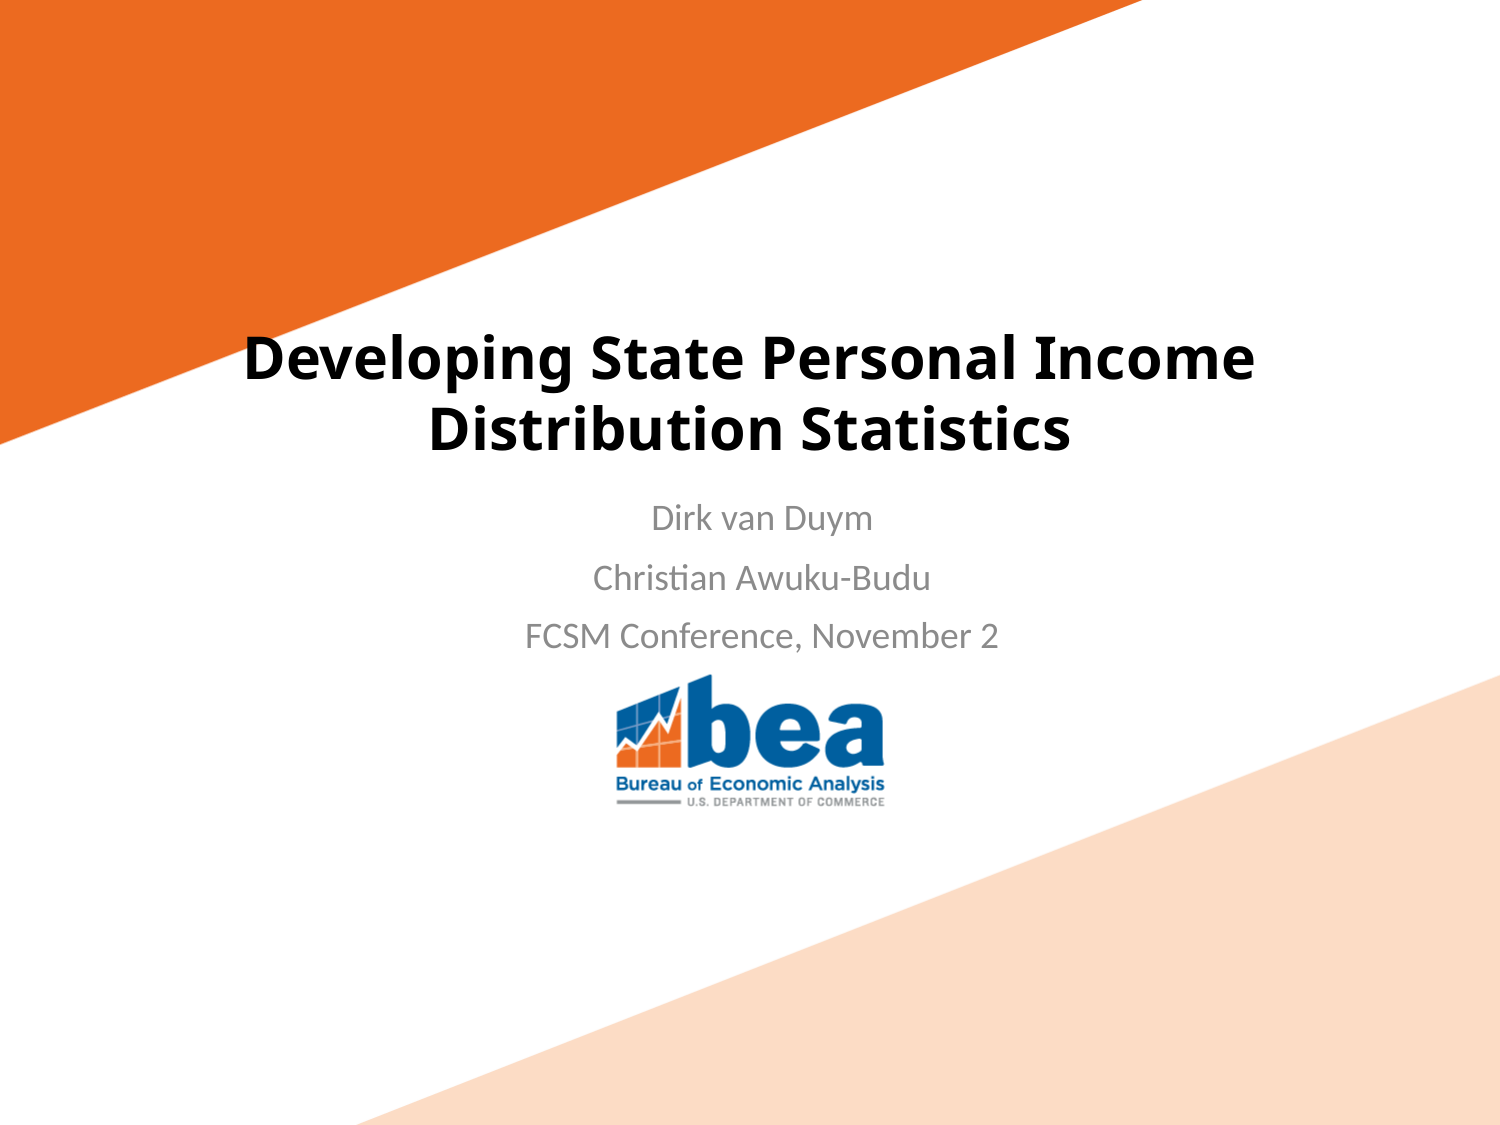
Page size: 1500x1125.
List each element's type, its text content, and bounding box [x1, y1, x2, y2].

title Developing State Personal Income Distribution Statistics [125, 312, 1375, 463]
picture [0, 0, 1500, 1125]
subtitle Dirk van Duym Christian Awuku-Budu FCSM Conference, November 2 [99, 487, 1425, 663]
